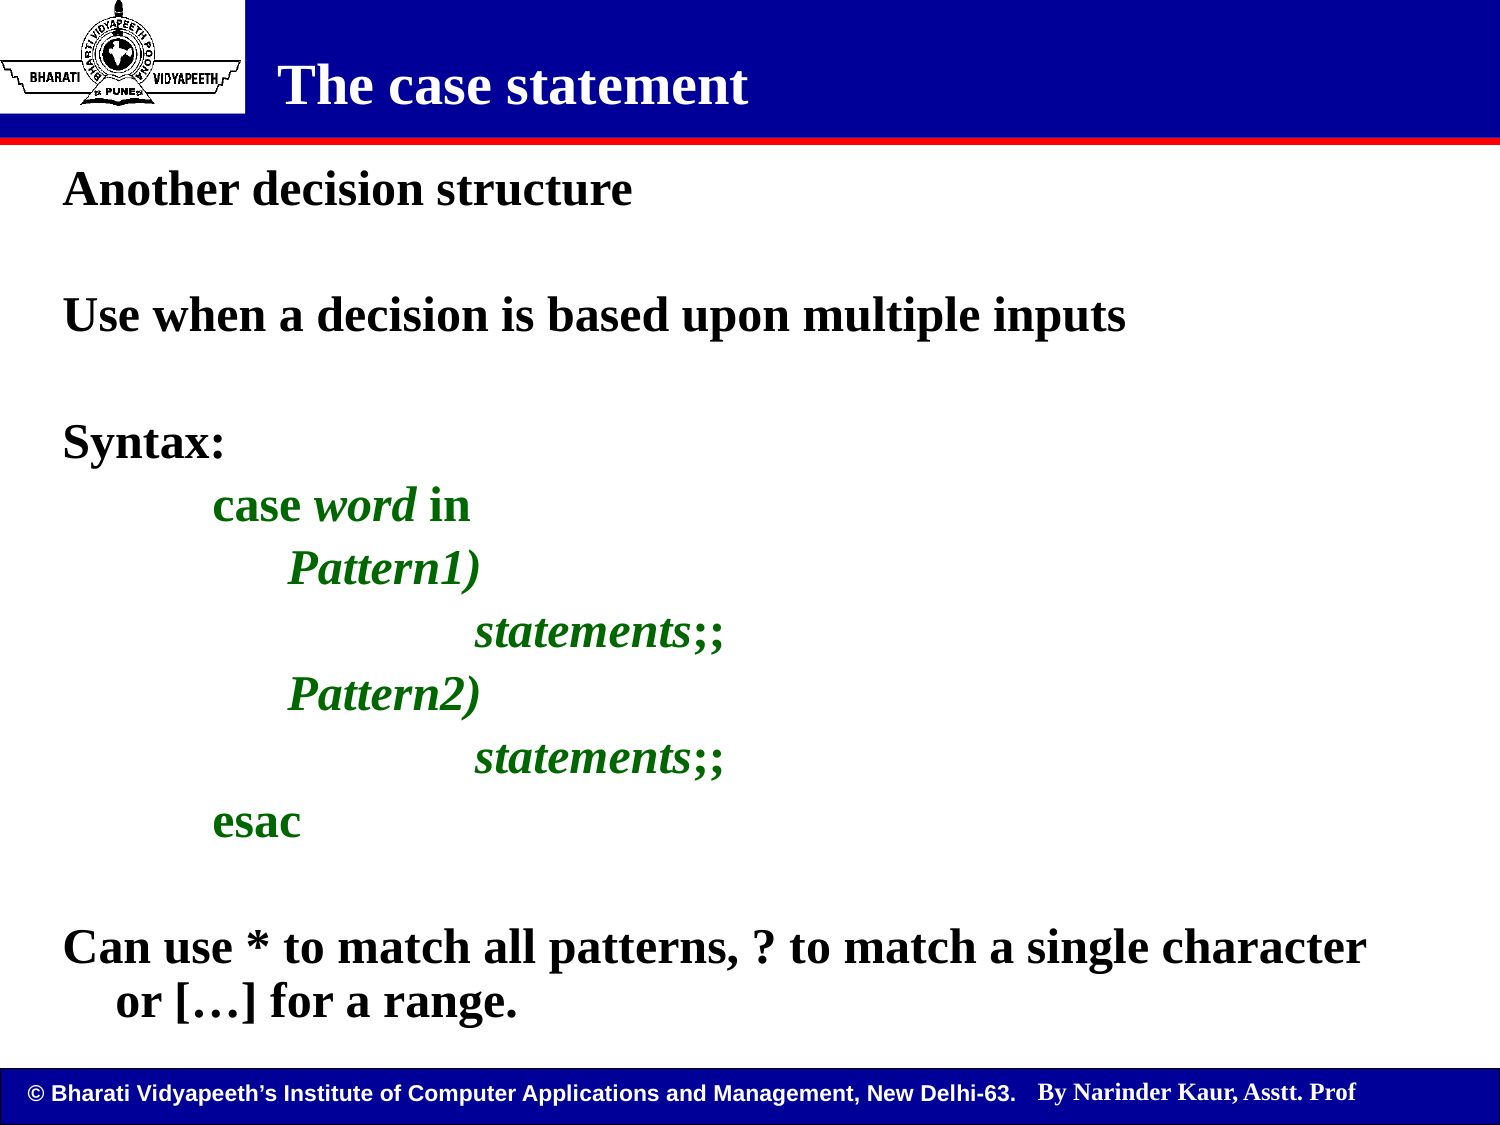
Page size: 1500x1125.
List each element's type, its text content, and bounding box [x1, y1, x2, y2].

title The case statement [262, 24, 1288, 138]
list Another decision structure Use when a decision is based upon multiple inputs Syntax: case word in Pattern1) statements;; Pattern2) statements;; esac Can use * to match all patterns, ? to match a single character or […] for a range. [62, 162, 1374, 924]
picture [0, 0, 241, 106]
